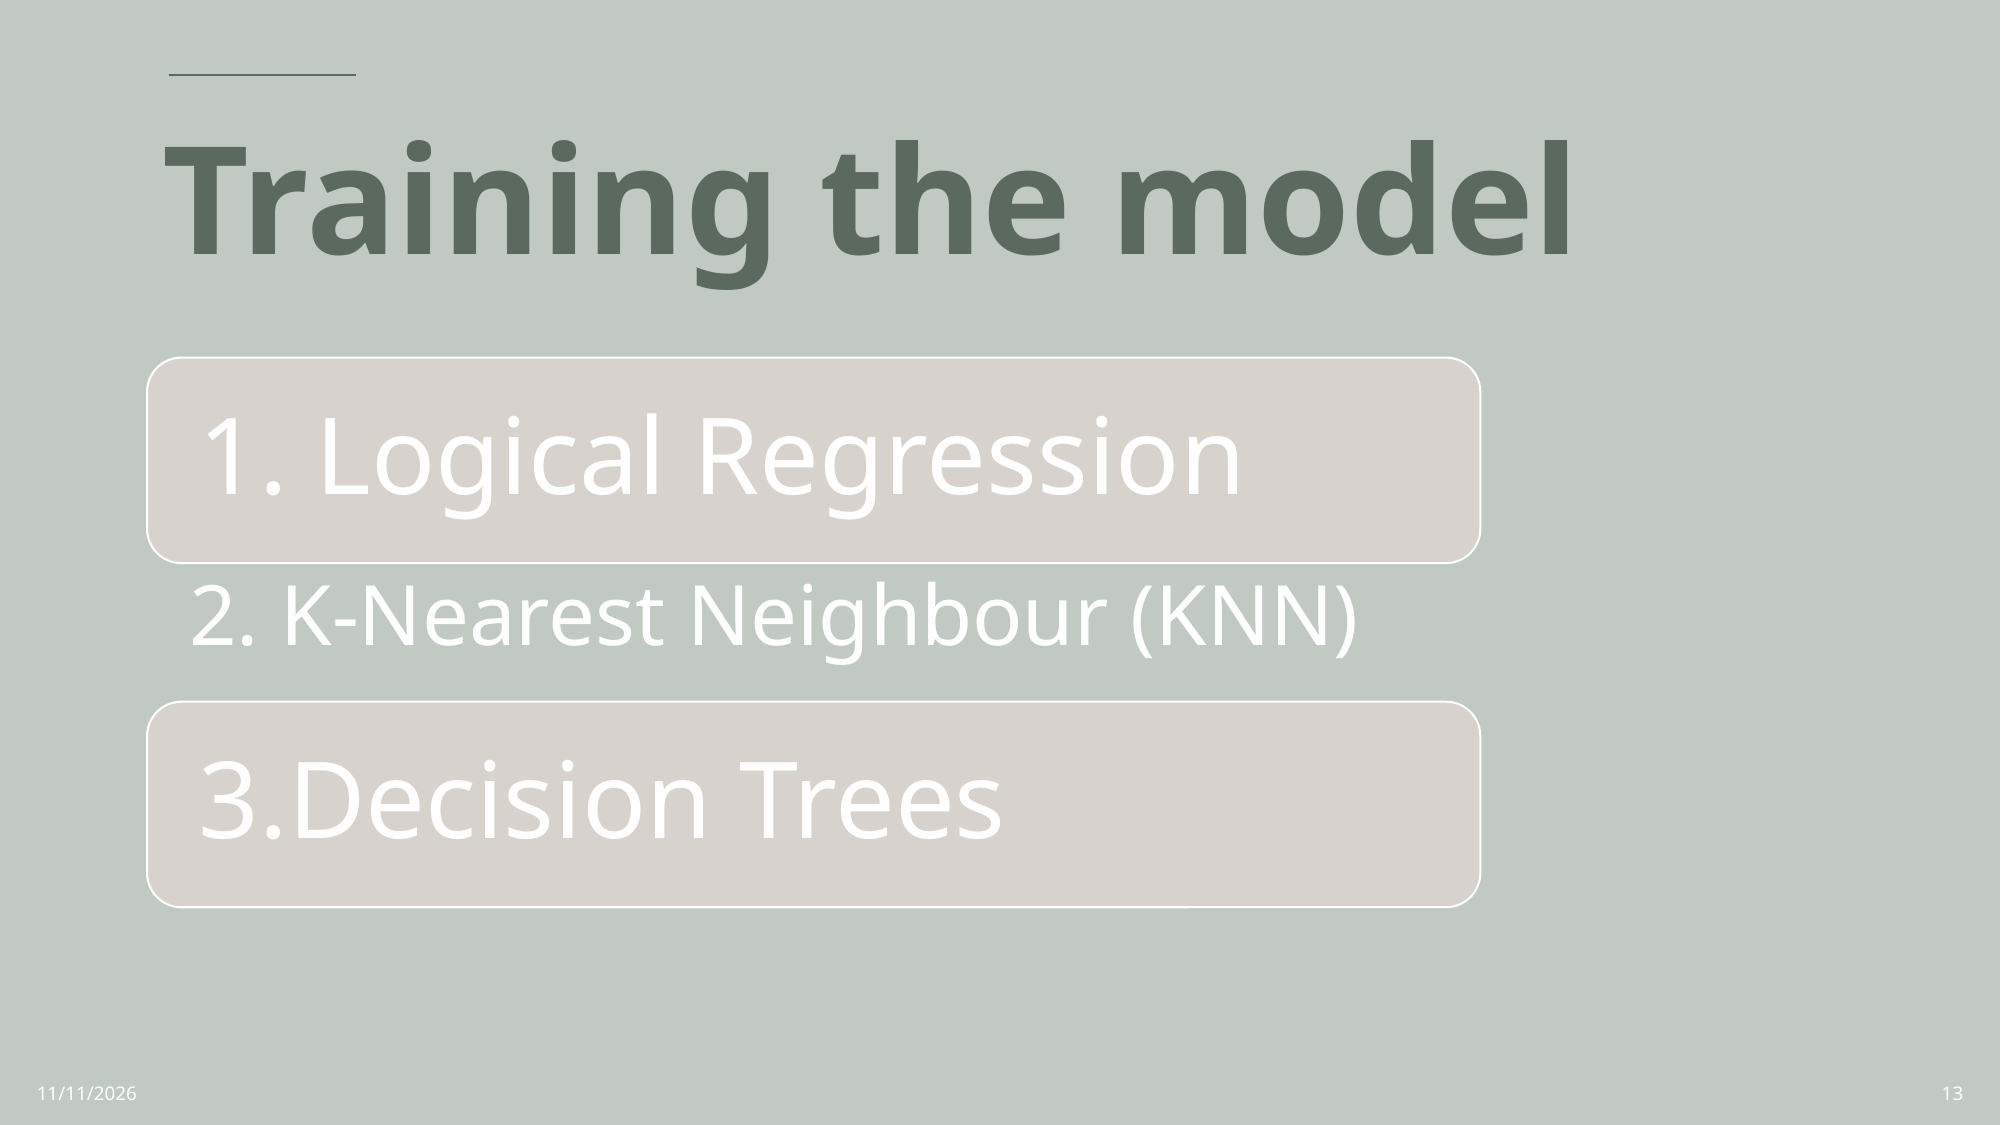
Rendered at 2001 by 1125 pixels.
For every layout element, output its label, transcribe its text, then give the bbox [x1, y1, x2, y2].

title Training the model [147, 94, 1814, 319]
slide_number 13 [1528, 1064, 1979, 1124]
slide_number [21, 1064, 472, 1124]
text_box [147, 344, 1481, 921]
